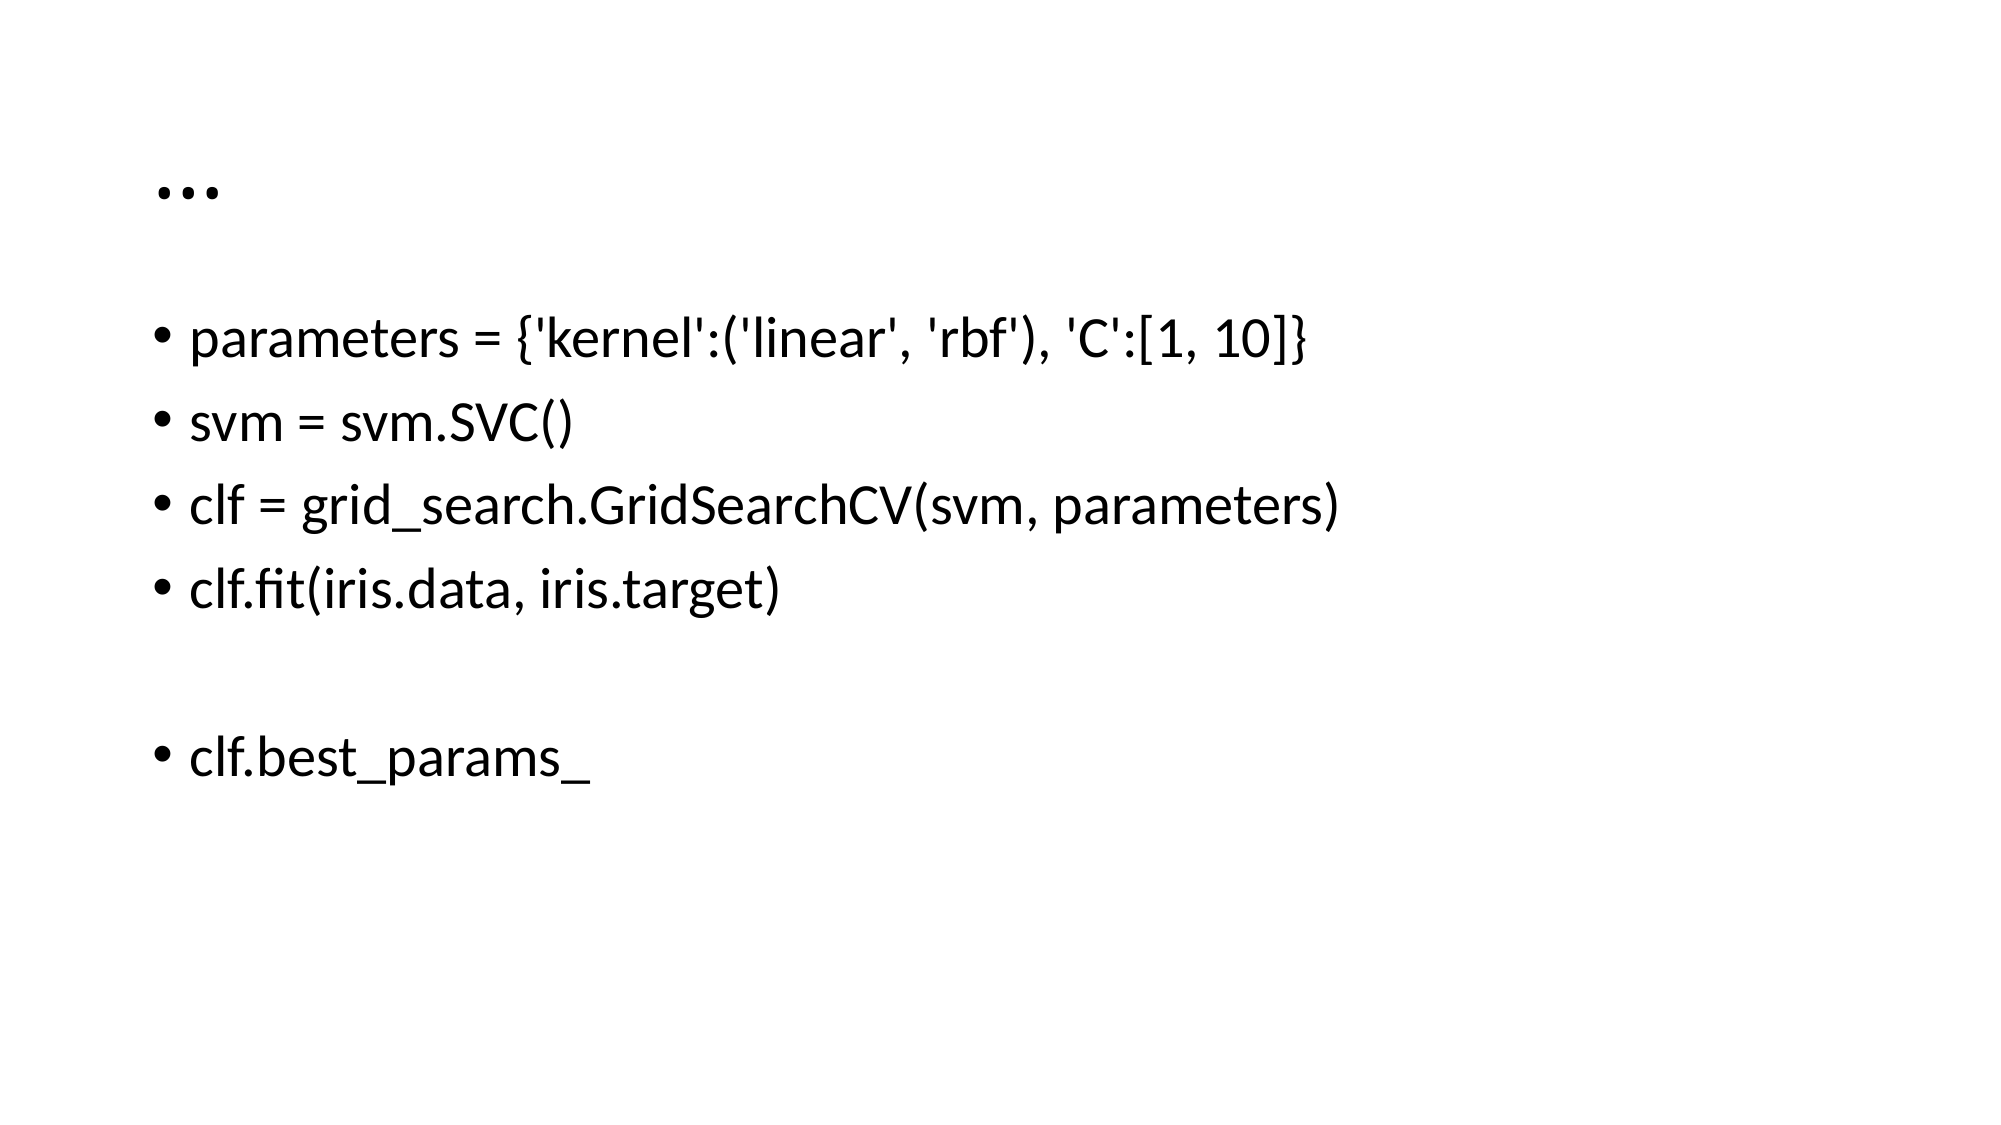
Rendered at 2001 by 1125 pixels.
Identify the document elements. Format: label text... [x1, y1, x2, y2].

title … [137, 59, 1863, 278]
list parameters = {'kernel':('linear', 'rbf'), 'C':[1, 10]} svm = svm.SVC() clf = grid_search.GridSearchCV(svm, parameters) clf.fit(iris.data, iris.target) clf.best_params_ [137, 299, 1863, 1014]
